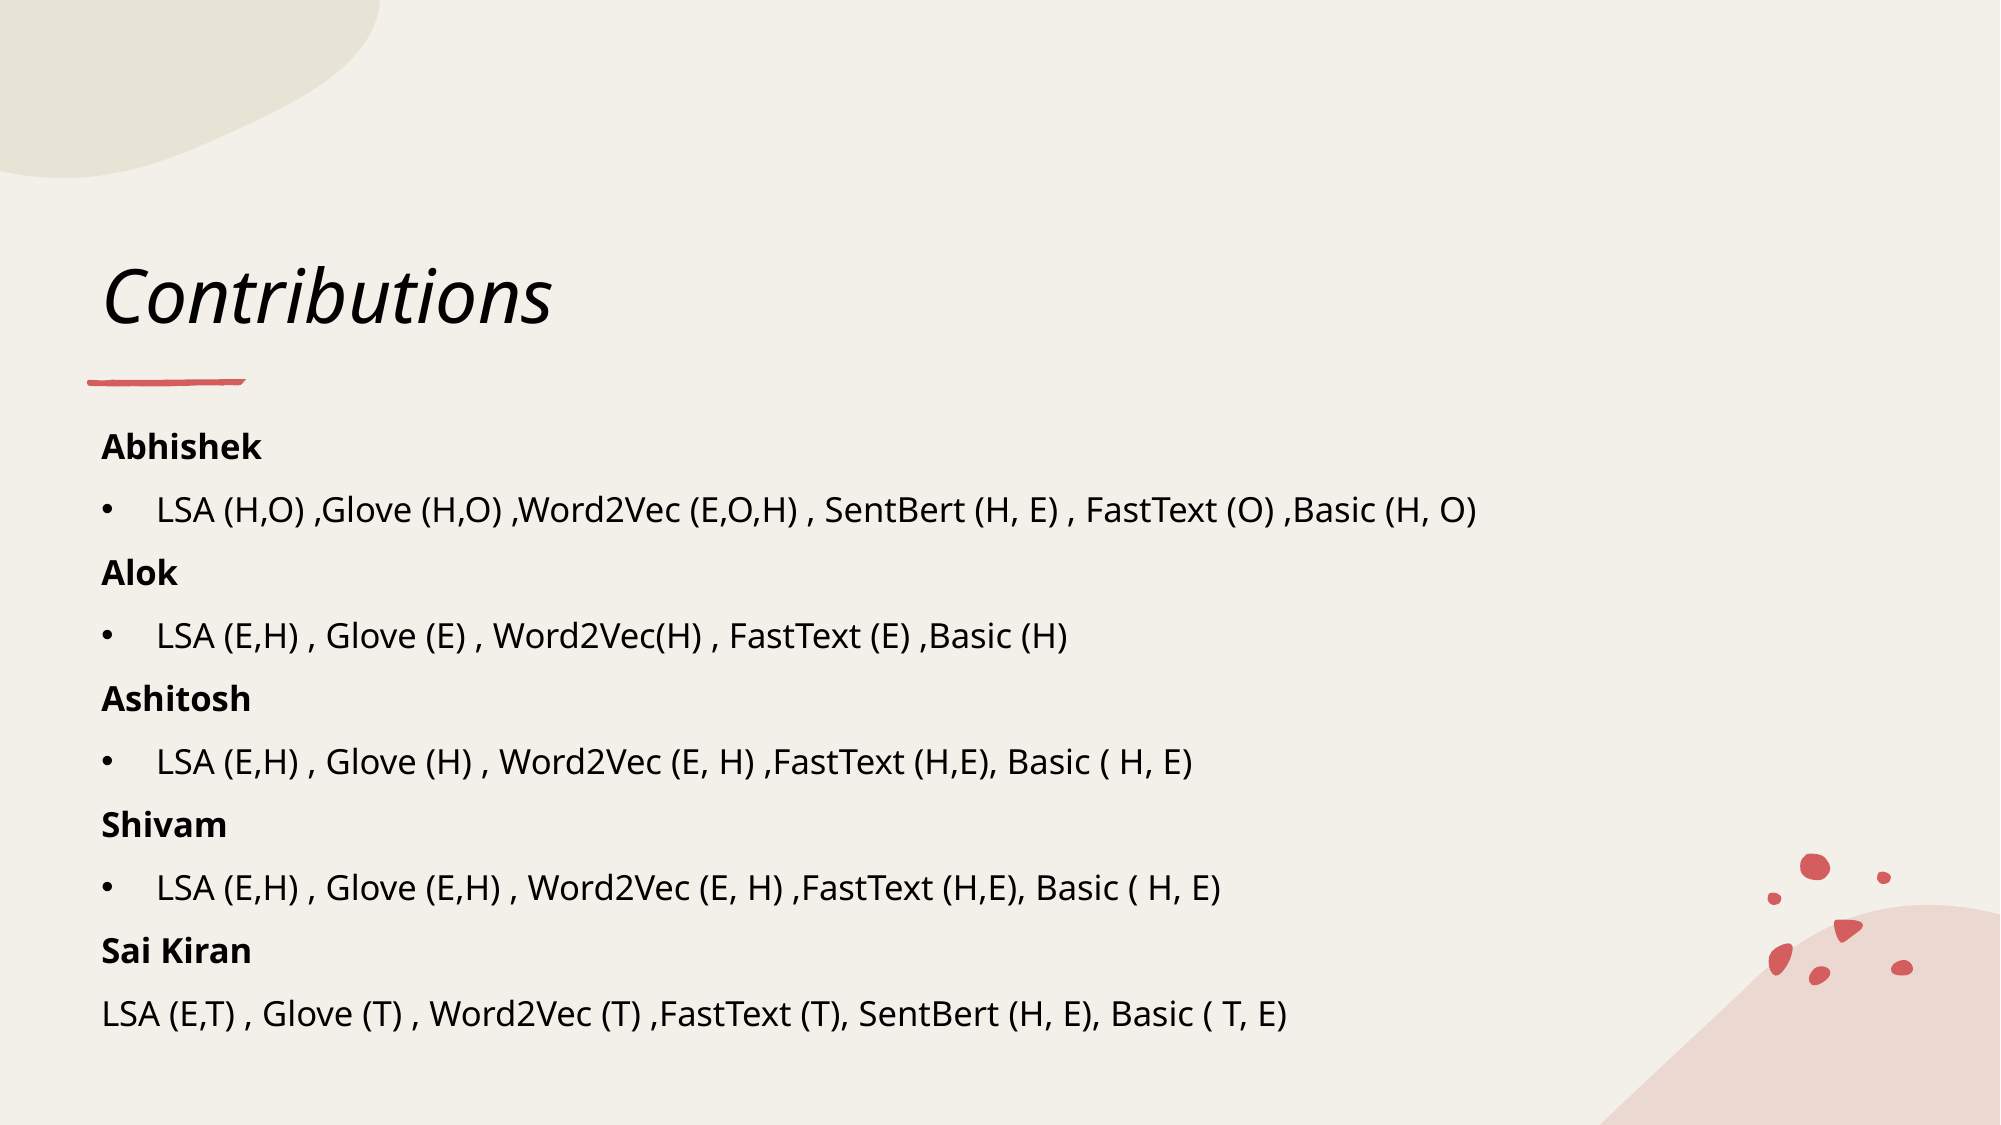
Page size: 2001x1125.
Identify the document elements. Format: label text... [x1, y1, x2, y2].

list Abhishek LSA (H,O) ,Glove (H,O) ,Word2Vec (E,O,H) , SentBert (H, E) , FastText (O) ,Basic (H, O) Alok LSA (E,H) , Glove (E) , Word2Vec(H) , FastText (E) ,Basic (H) Ashitosh LSA (E,H) , Glove (H) , Word2Vec (E, H) ,FastText (H,E), Basic ( H, E) Shivam LSA (E,H) , Glove (E,H) , Word2Vec (E, H) ,FastText (H,E), Basic ( H, E) Sai Kiran LSA (E,T) , Glove (T) , Word2Vec (T) ,FastText (T), SentBert (H, E), Basic ( T, E) [86, 413, 2000, 1044]
title Contributions [86, 129, 1740, 347]
